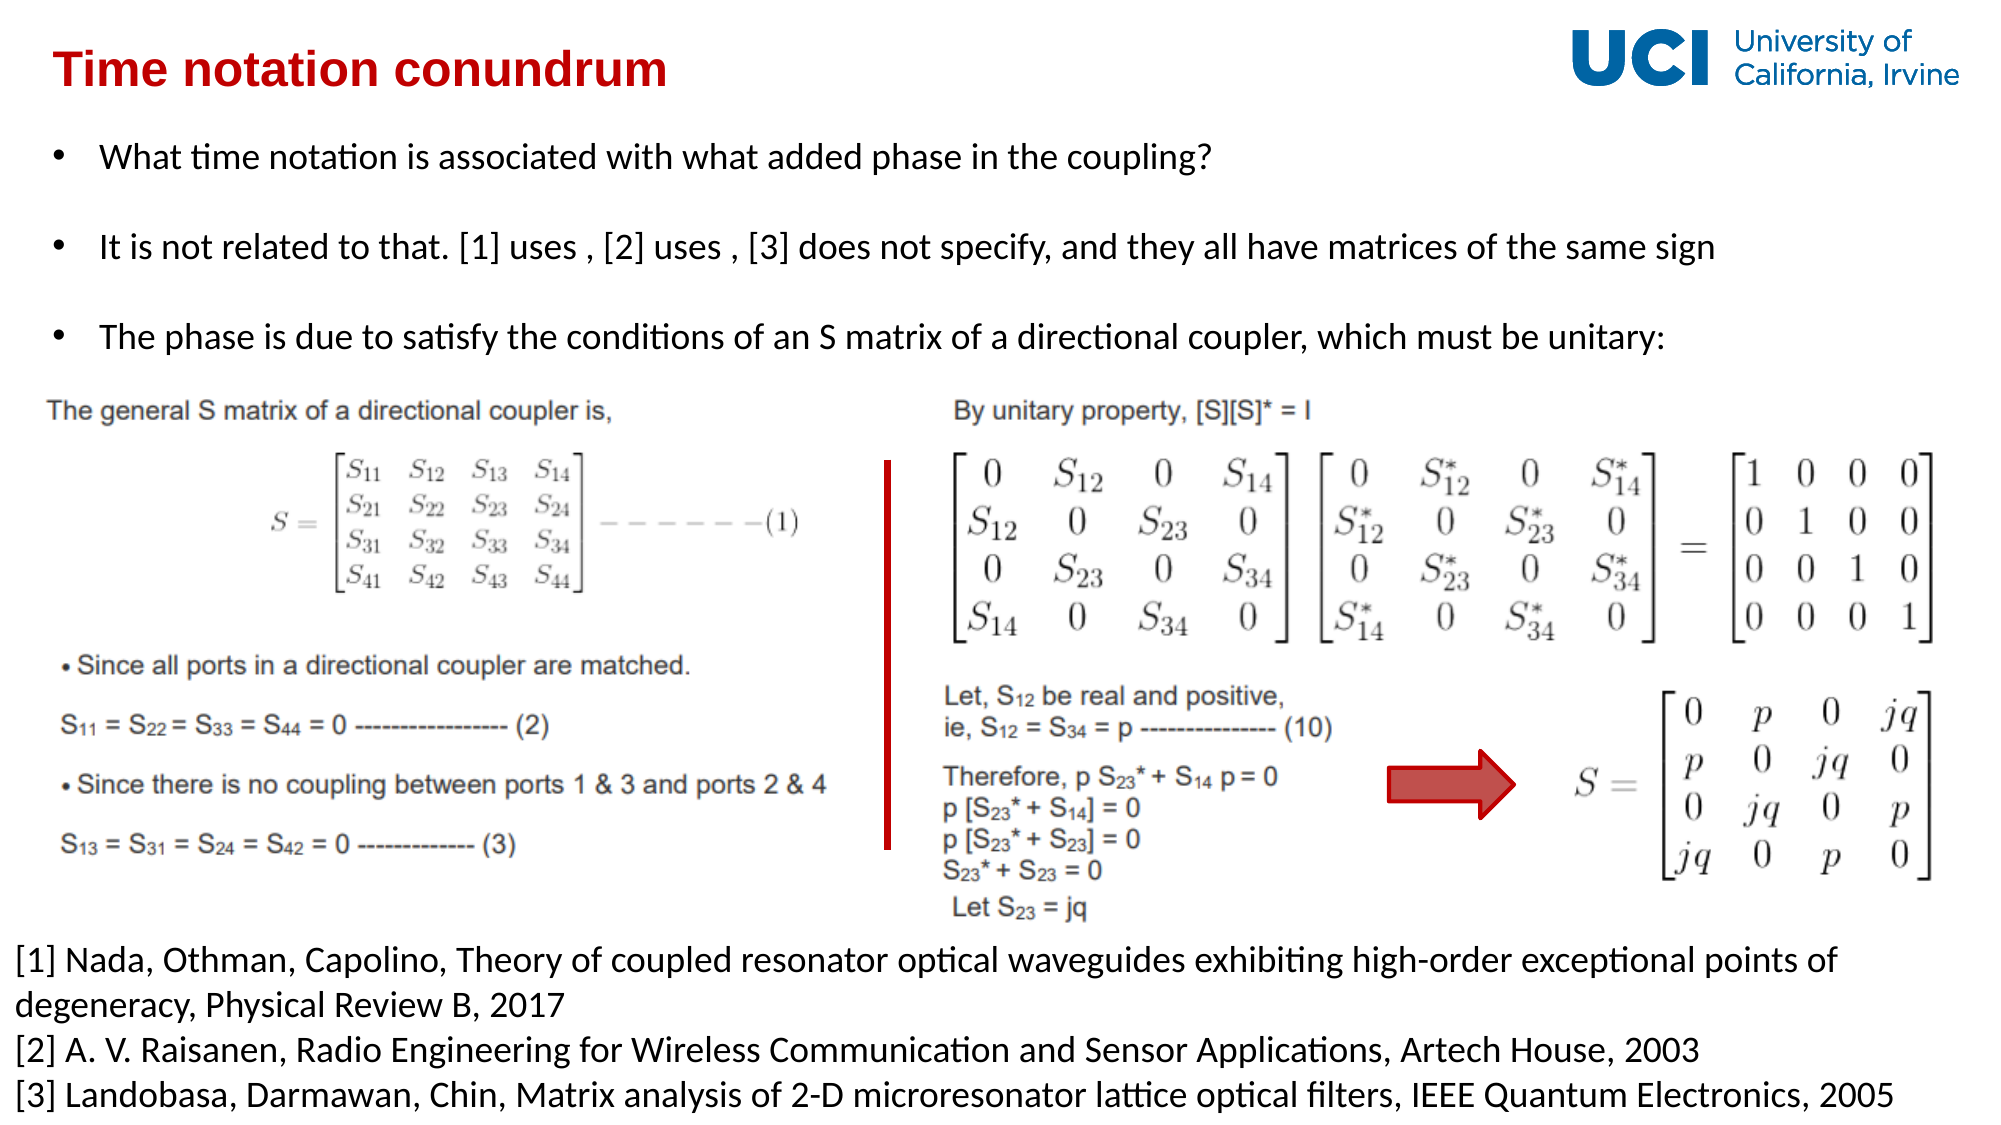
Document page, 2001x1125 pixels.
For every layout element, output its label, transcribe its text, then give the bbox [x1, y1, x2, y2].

text_box [1] Nada, Othman, Capolino, Theory of coupled resonator optical waveguides exhibiting high-order exceptional points of degeneracy, Physical Review B, 2017 [2] A. V. Raisanen, Radio Engineering for Wireless Communication and Sensor Applications, Artech House, 2003 [3] Landobasa, Darmawan, Chin, Matrix analysis of 2-D microresonator lattice optical filters, IEEE Quantum Electronics, 2005 [0, 928, 2000, 1123]
text_box [1386, 748, 1517, 821]
picture [37, 648, 838, 866]
picture [37, 387, 813, 604]
picture [1572, 29, 1959, 88]
title Time notation conundrum [37, 32, 1400, 100]
picture [935, 387, 1959, 926]
